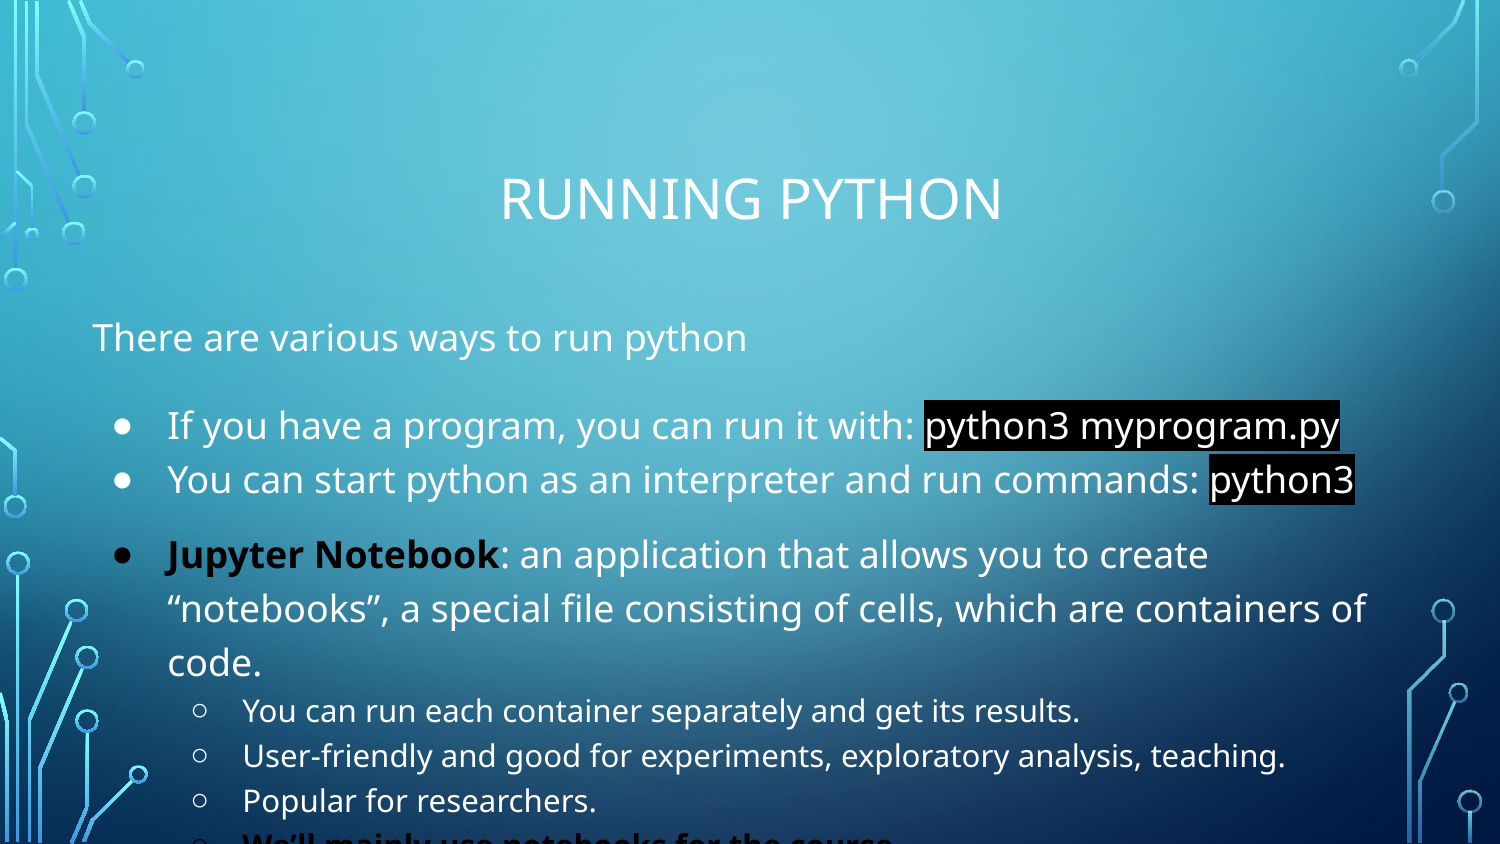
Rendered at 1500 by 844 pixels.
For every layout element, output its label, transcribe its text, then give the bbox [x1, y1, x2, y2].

list There are various ways to run python If you have a program, you can run it with: python3 myprogram.py You can start python as an interpreter and run commands: python3 Jupyter Notebook: an application that allows you to create “notebooks”, a special file consisting of cells, which are containers of code. You can run each container separately and get its results. User-friendly and good for experiments, exploratory analysis, teaching. Popular for researchers. We’ll mainly use notebooks for the course [77, 289, 1427, 829]
title Running Python [77, 121, 1427, 248]
